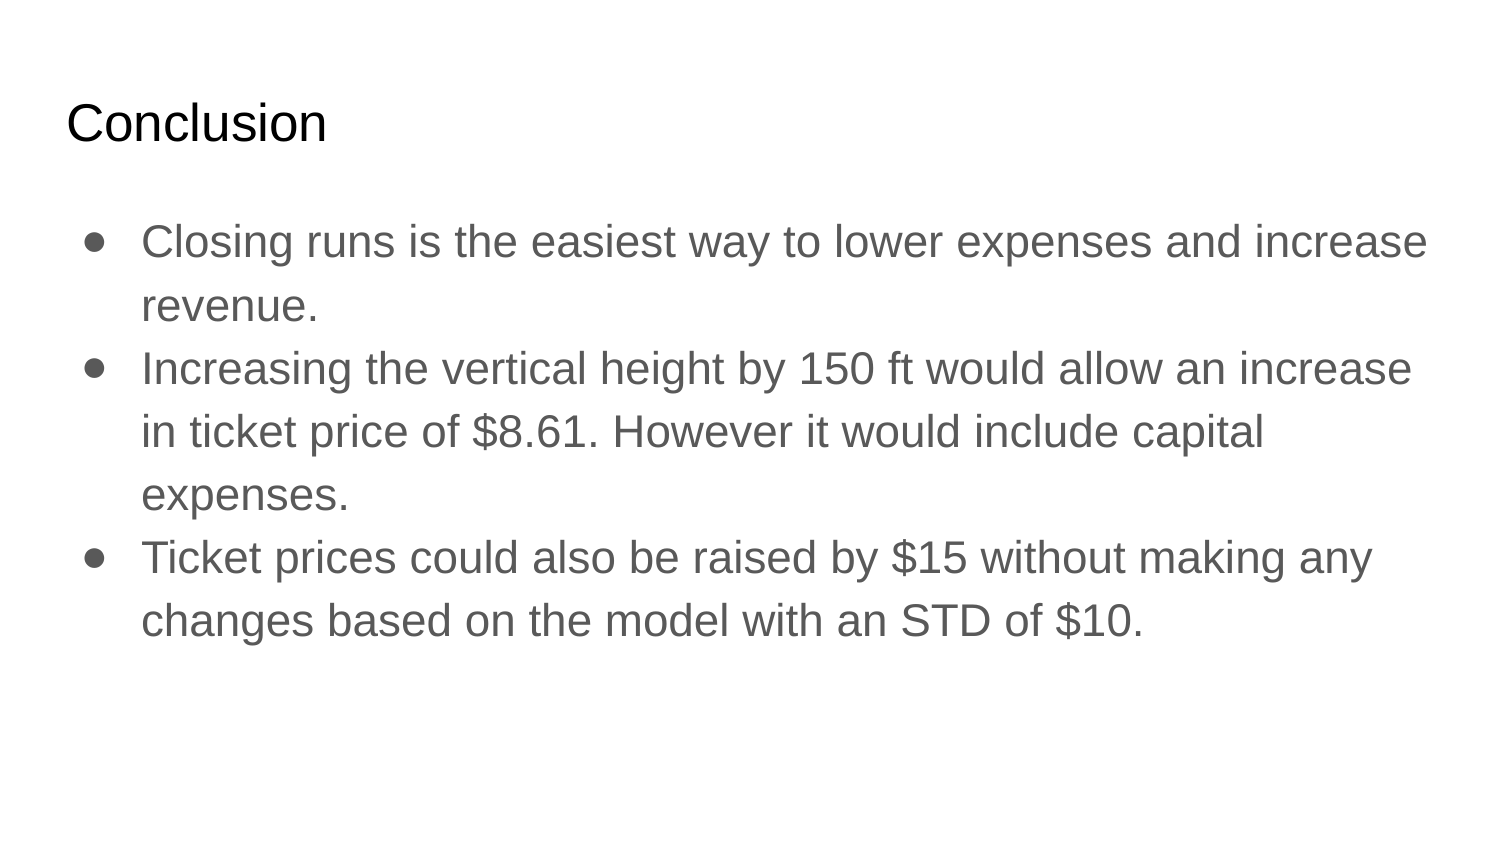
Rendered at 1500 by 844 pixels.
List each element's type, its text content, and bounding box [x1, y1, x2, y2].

list Closing runs is the easiest way to lower expenses and increase revenue. Increasing the vertical height by 150 ft would allow an increase in ticket price of $8.61. However it would include capital expenses. Ticket prices could also be raised by $15 without making any changes based on the model with an STD of $10. [51, 189, 1449, 750]
title Conclusion [51, 72, 1449, 167]
